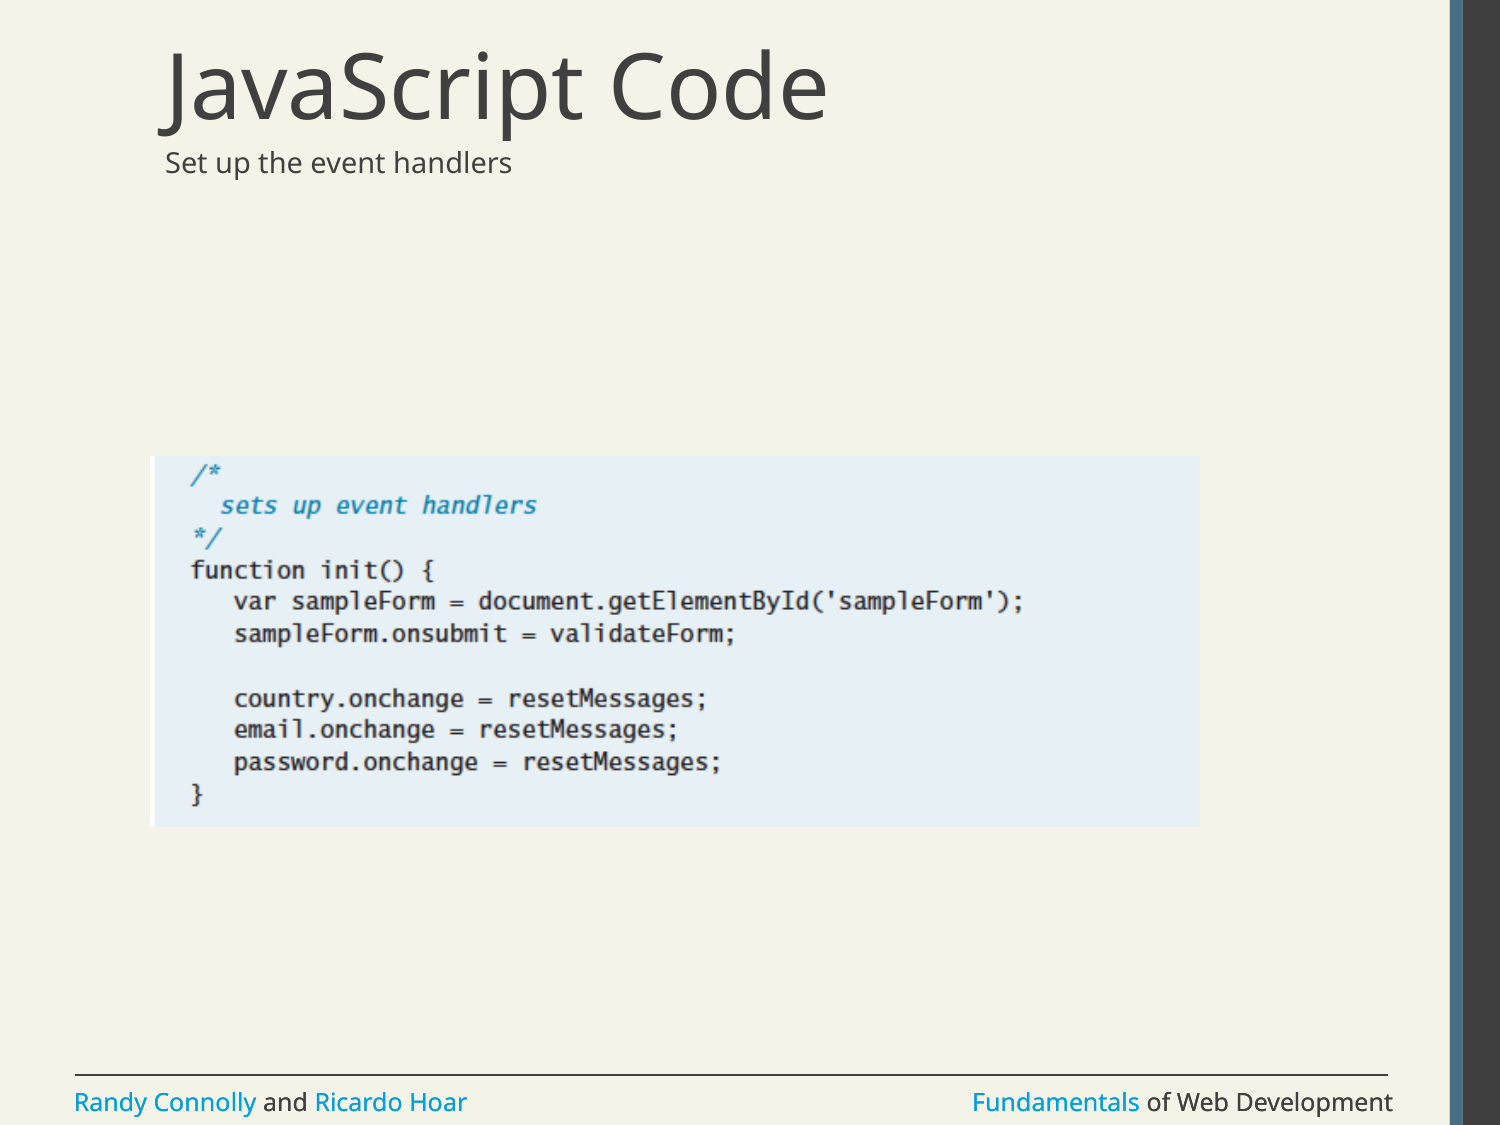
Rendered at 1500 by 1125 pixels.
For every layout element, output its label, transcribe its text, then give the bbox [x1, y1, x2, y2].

title JavaScript Code [150, 20, 1425, 188]
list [149, 269, 1201, 1013]
list Set up the event handlers [150, 137, 1200, 188]
